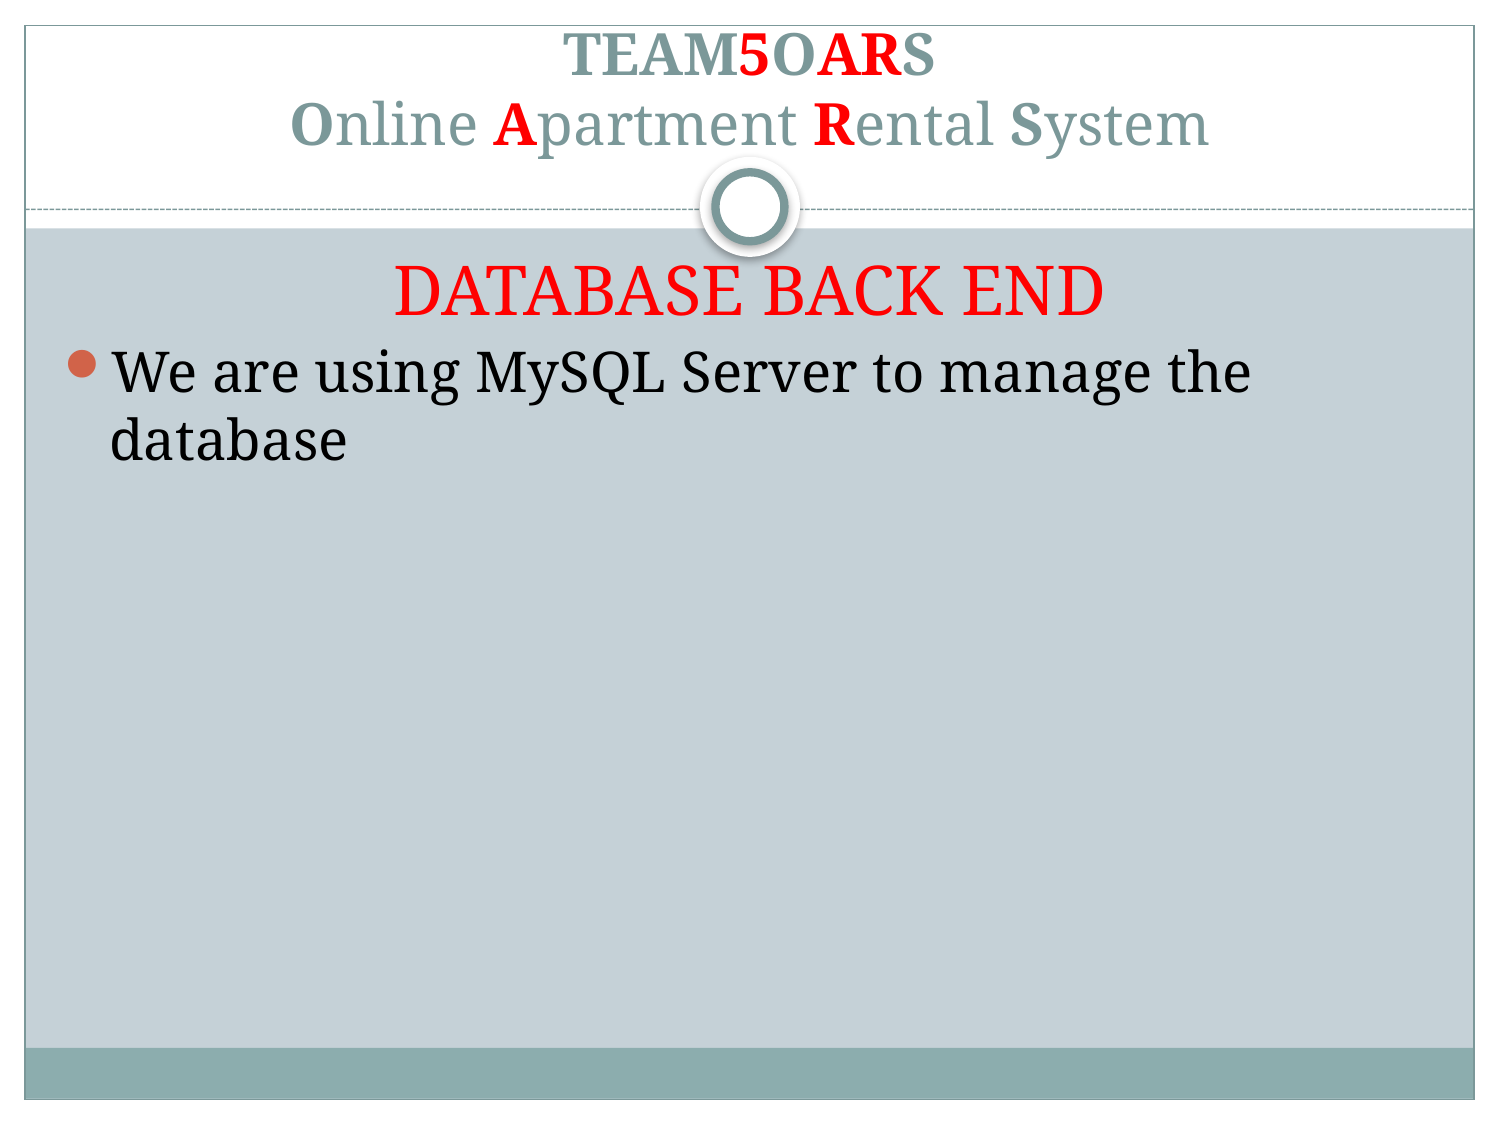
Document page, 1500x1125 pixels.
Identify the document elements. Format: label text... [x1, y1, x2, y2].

list We are using MySQL Server to manage the database [49, 250, 1445, 1001]
title TEAM5OARS Online Apartment Rental System DATABASE BACK END [50, 0, 1450, 337]
